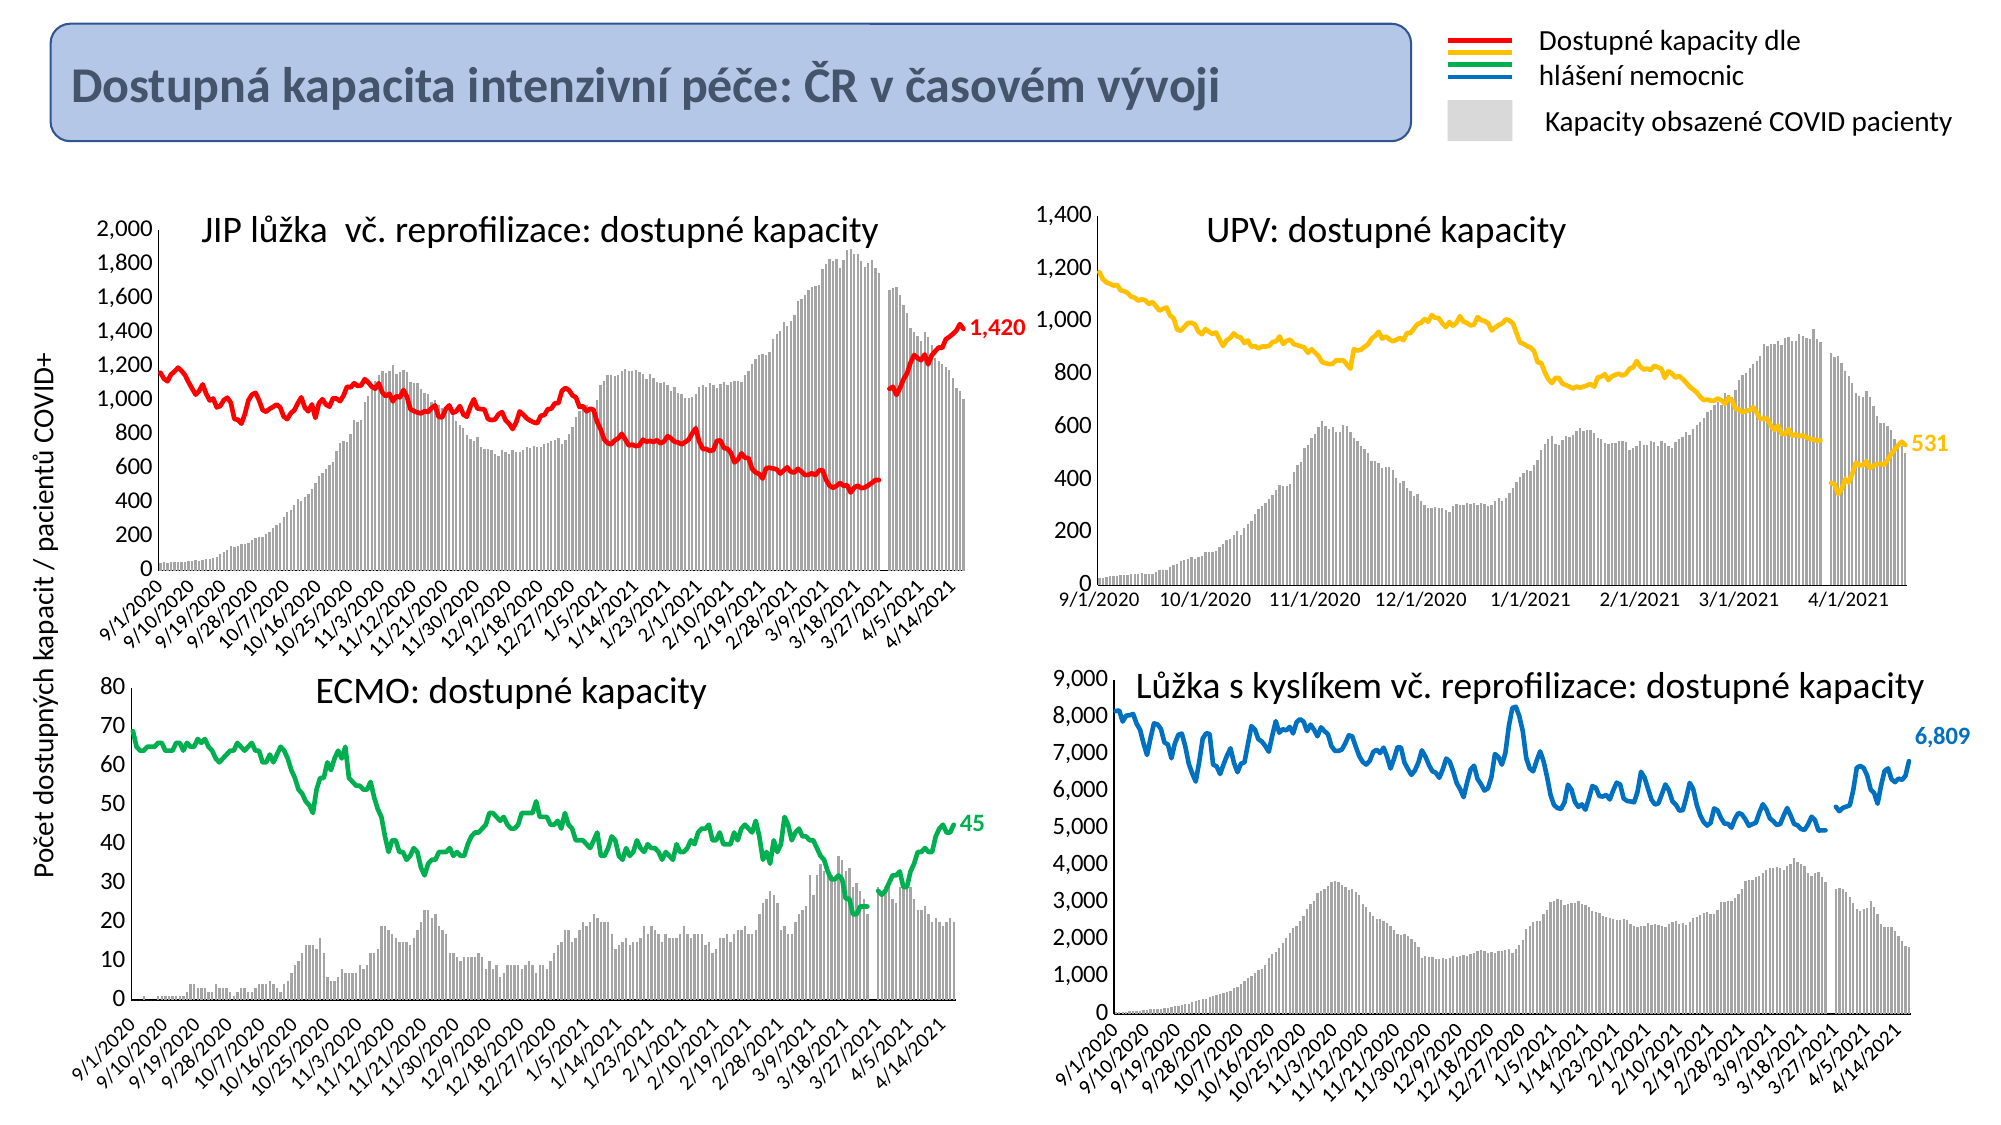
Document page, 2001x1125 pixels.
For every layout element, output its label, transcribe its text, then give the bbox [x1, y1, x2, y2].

text_box Počet dostupných kapacit / pacientů COVID+ [16, 338, 64, 893]
text_box Dostupná kapacita intenzivní péče: ČR v časovém vývoji [49, 22, 1413, 143]
text_box Kapacity obsazené COVID pacienty [1530, 94, 1968, 145]
text_box Dostupné kapacity dle hlášení nemocnic [1524, 14, 1872, 99]
chart [63, 194, 1971, 1123]
text_box [1447, 99, 1513, 142]
